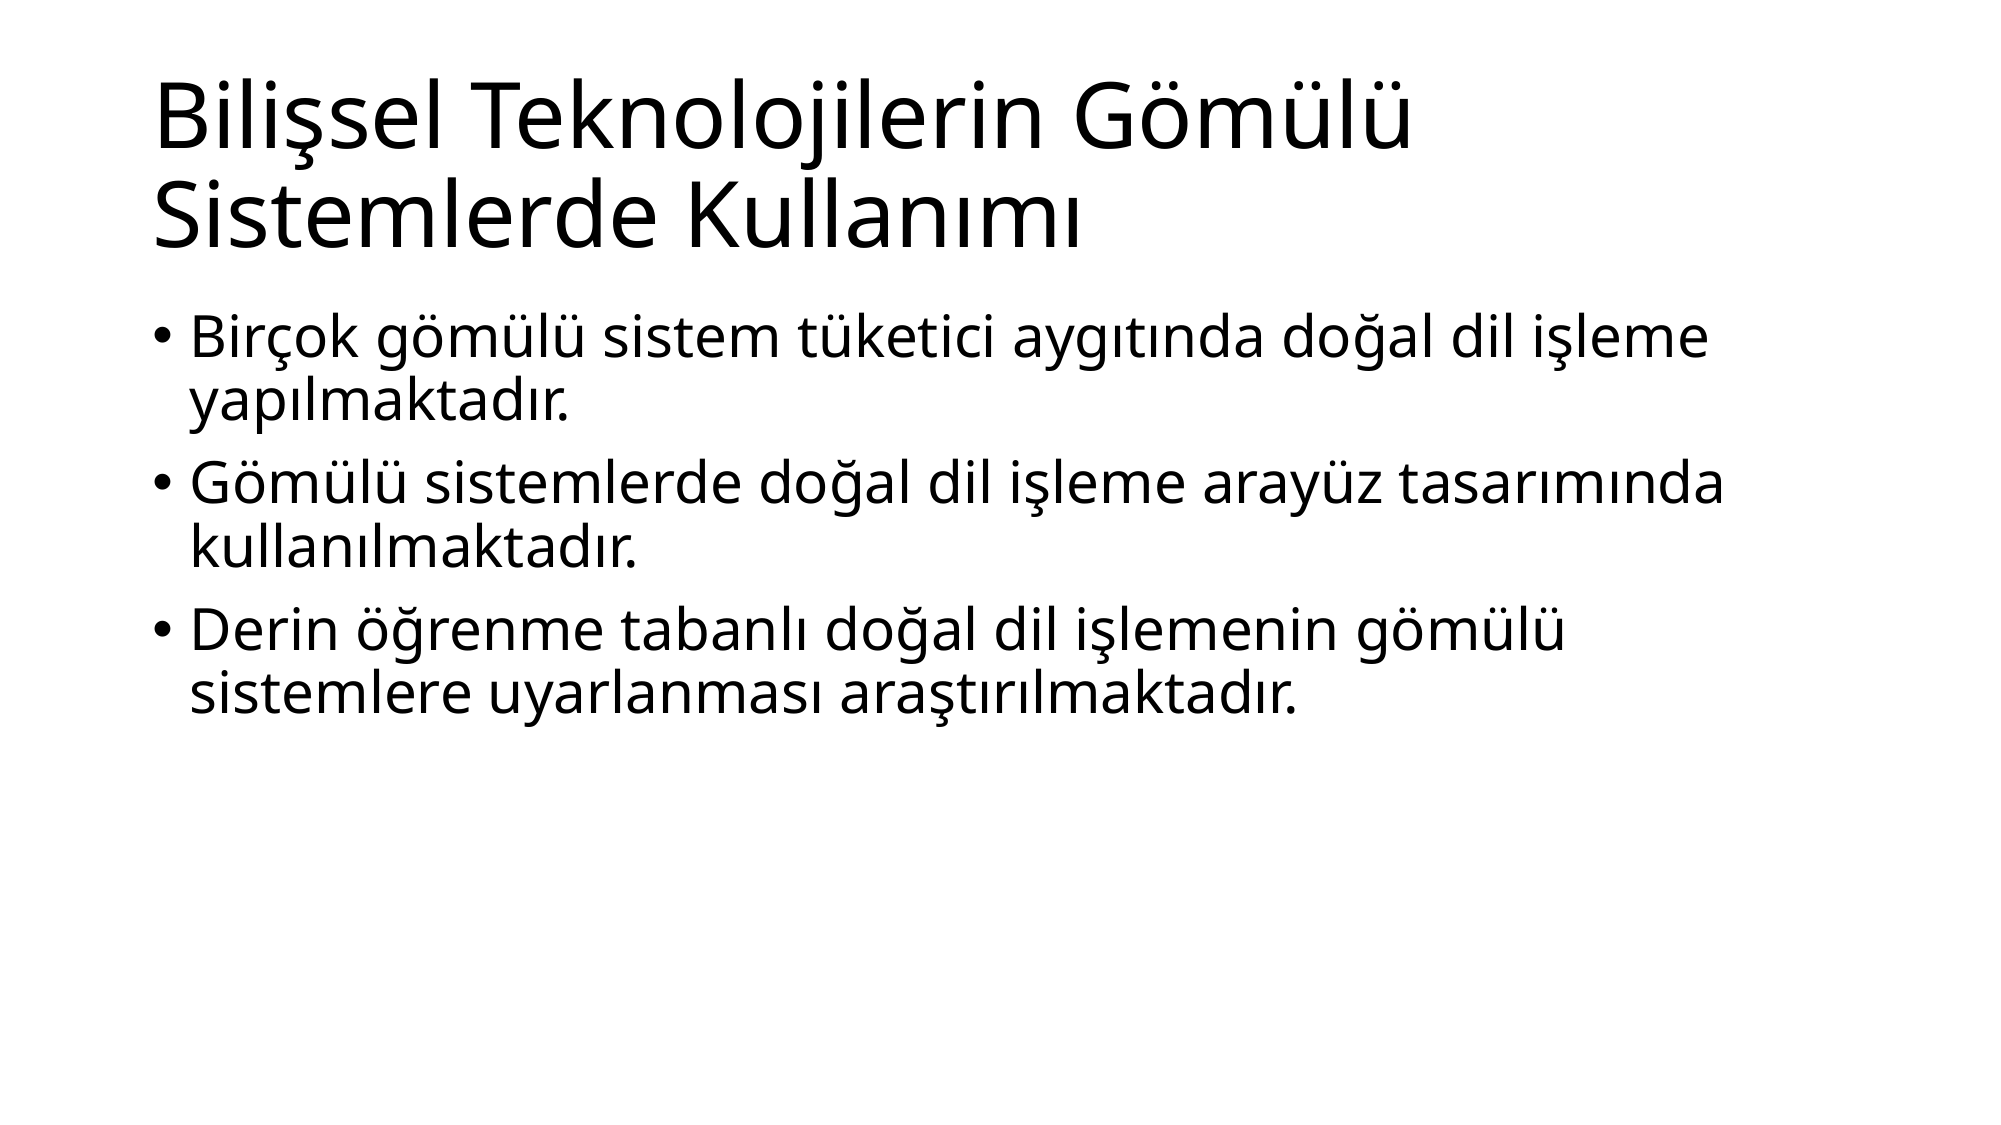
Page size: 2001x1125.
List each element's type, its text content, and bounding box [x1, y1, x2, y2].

title Bilişsel Teknolojilerin Gömülü Sistemlerde Kullanımı [137, 59, 1863, 278]
list Birçok gömülü sistem tüketici aygıtında doğal dil işleme yapılmaktadır. Gömülü sistemlerde doğal dil işleme arayüz tasarımında kullanılmaktadır. Derin öğrenme tabanlı doğal dil işlemenin gömülü sistemlere uyarlanması araştırılmaktadır. [137, 299, 1863, 1014]
